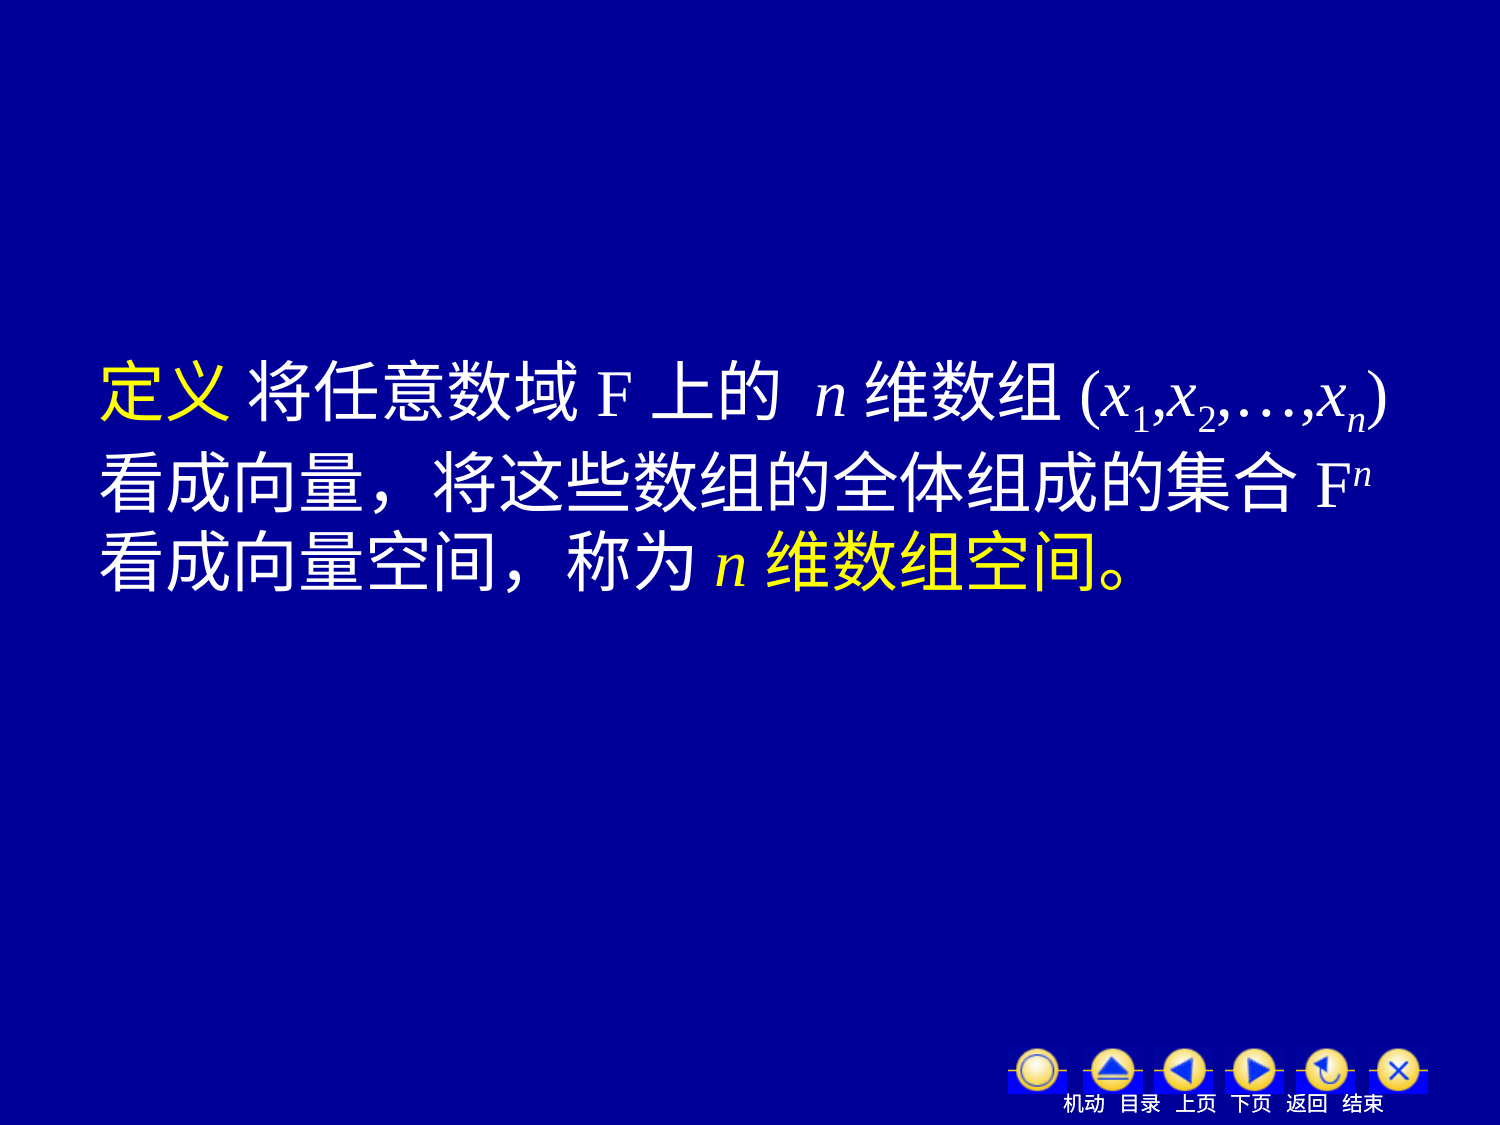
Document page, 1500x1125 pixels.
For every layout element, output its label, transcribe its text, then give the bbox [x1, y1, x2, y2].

picture [1154, 1045, 1214, 1094]
text_box 机动 目录 上页 下页 返回 结束 [1049, 1082, 1404, 1123]
picture [1369, 1045, 1429, 1094]
text_box 定义 将任意数域F上的 n维数组(x1,x2,…,xn)看成向量，将这些数组的全体组成的集合Fn看成向量空间，称为n维数组空间。 [83, 341, 1428, 608]
picture [1007, 1045, 1067, 1094]
picture [1225, 1045, 1285, 1094]
picture [1296, 1045, 1355, 1094]
picture [1083, 1045, 1143, 1094]
